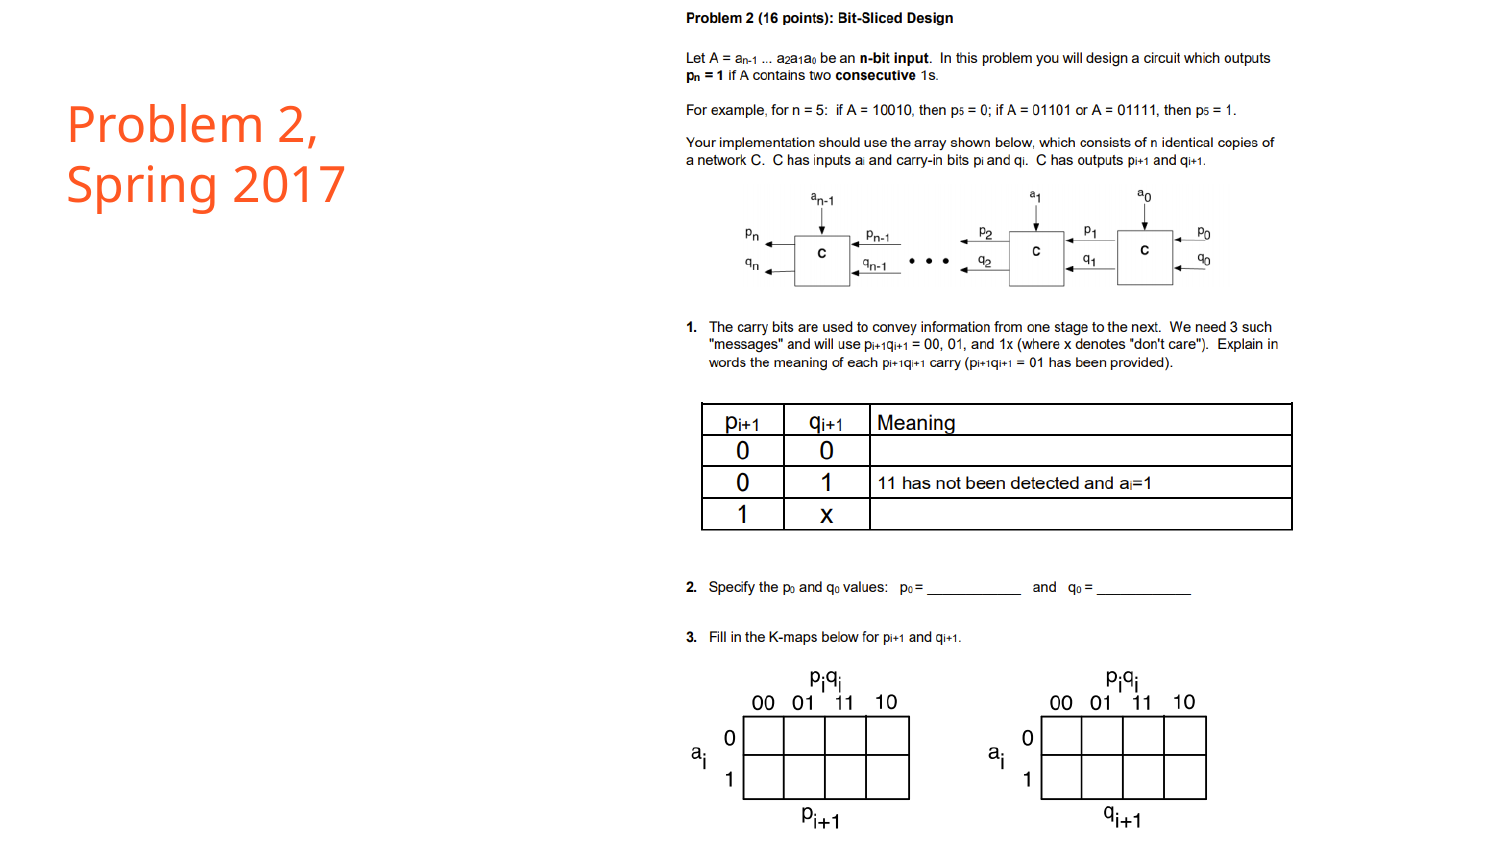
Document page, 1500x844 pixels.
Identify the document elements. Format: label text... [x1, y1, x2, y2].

picture [669, 0, 1326, 844]
title Problem 2, Spring 2017 [51, 103, 512, 228]
